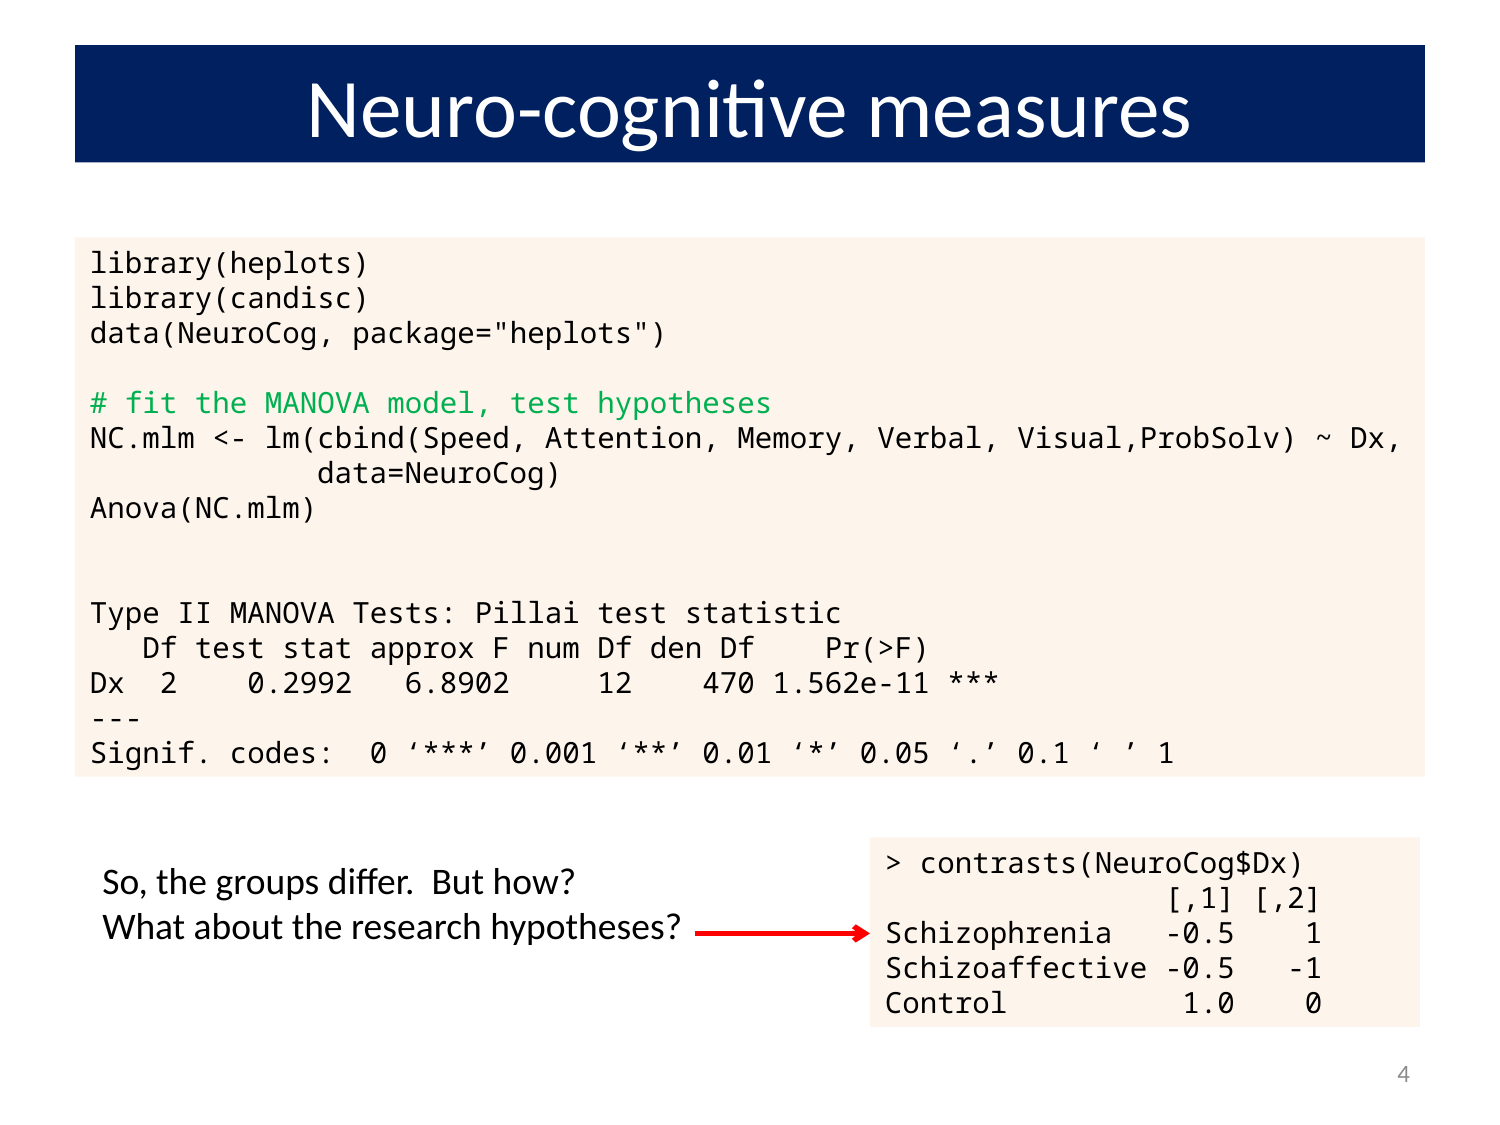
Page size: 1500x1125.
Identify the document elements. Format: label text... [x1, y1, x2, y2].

text_box > contrasts(NeuroCog$Dx) [,1] [,2] Schizophrenia -0.5 1 Schizoaffective -0.5 -1 Control 1.0 0 [870, 837, 1420, 1027]
title Neuro-cognitive measures [75, 45, 1425, 163]
slide_number 4 [1074, 1042, 1425, 1103]
text_box So, the groups differ. But how? What about the research hypotheses? [87, 849, 757, 955]
text_box library(heplots) library(candisc) data(NeuroCog, package="heplots") # fit the MANOVA model, test hypotheses NC.mlm <- lm(cbind(Speed, Attention, Memory, Verbal, Visual,ProbSolv) ~ Dx, data=NeuroCog) Anova(NC.mlm) Type II MANOVA Tests: Pillai test statistic Df test stat approx F num Df den Df Pr(>F) Dx 2 0.2992 6.8902 12 470 1.562e-11 *** --- Signif. codes: 0 ‘***’ 0.001 ‘**’ 0.01 ‘*’ 0.05 ‘.’ 0.1 ‘ ’ 1 [74, 237, 1425, 777]
